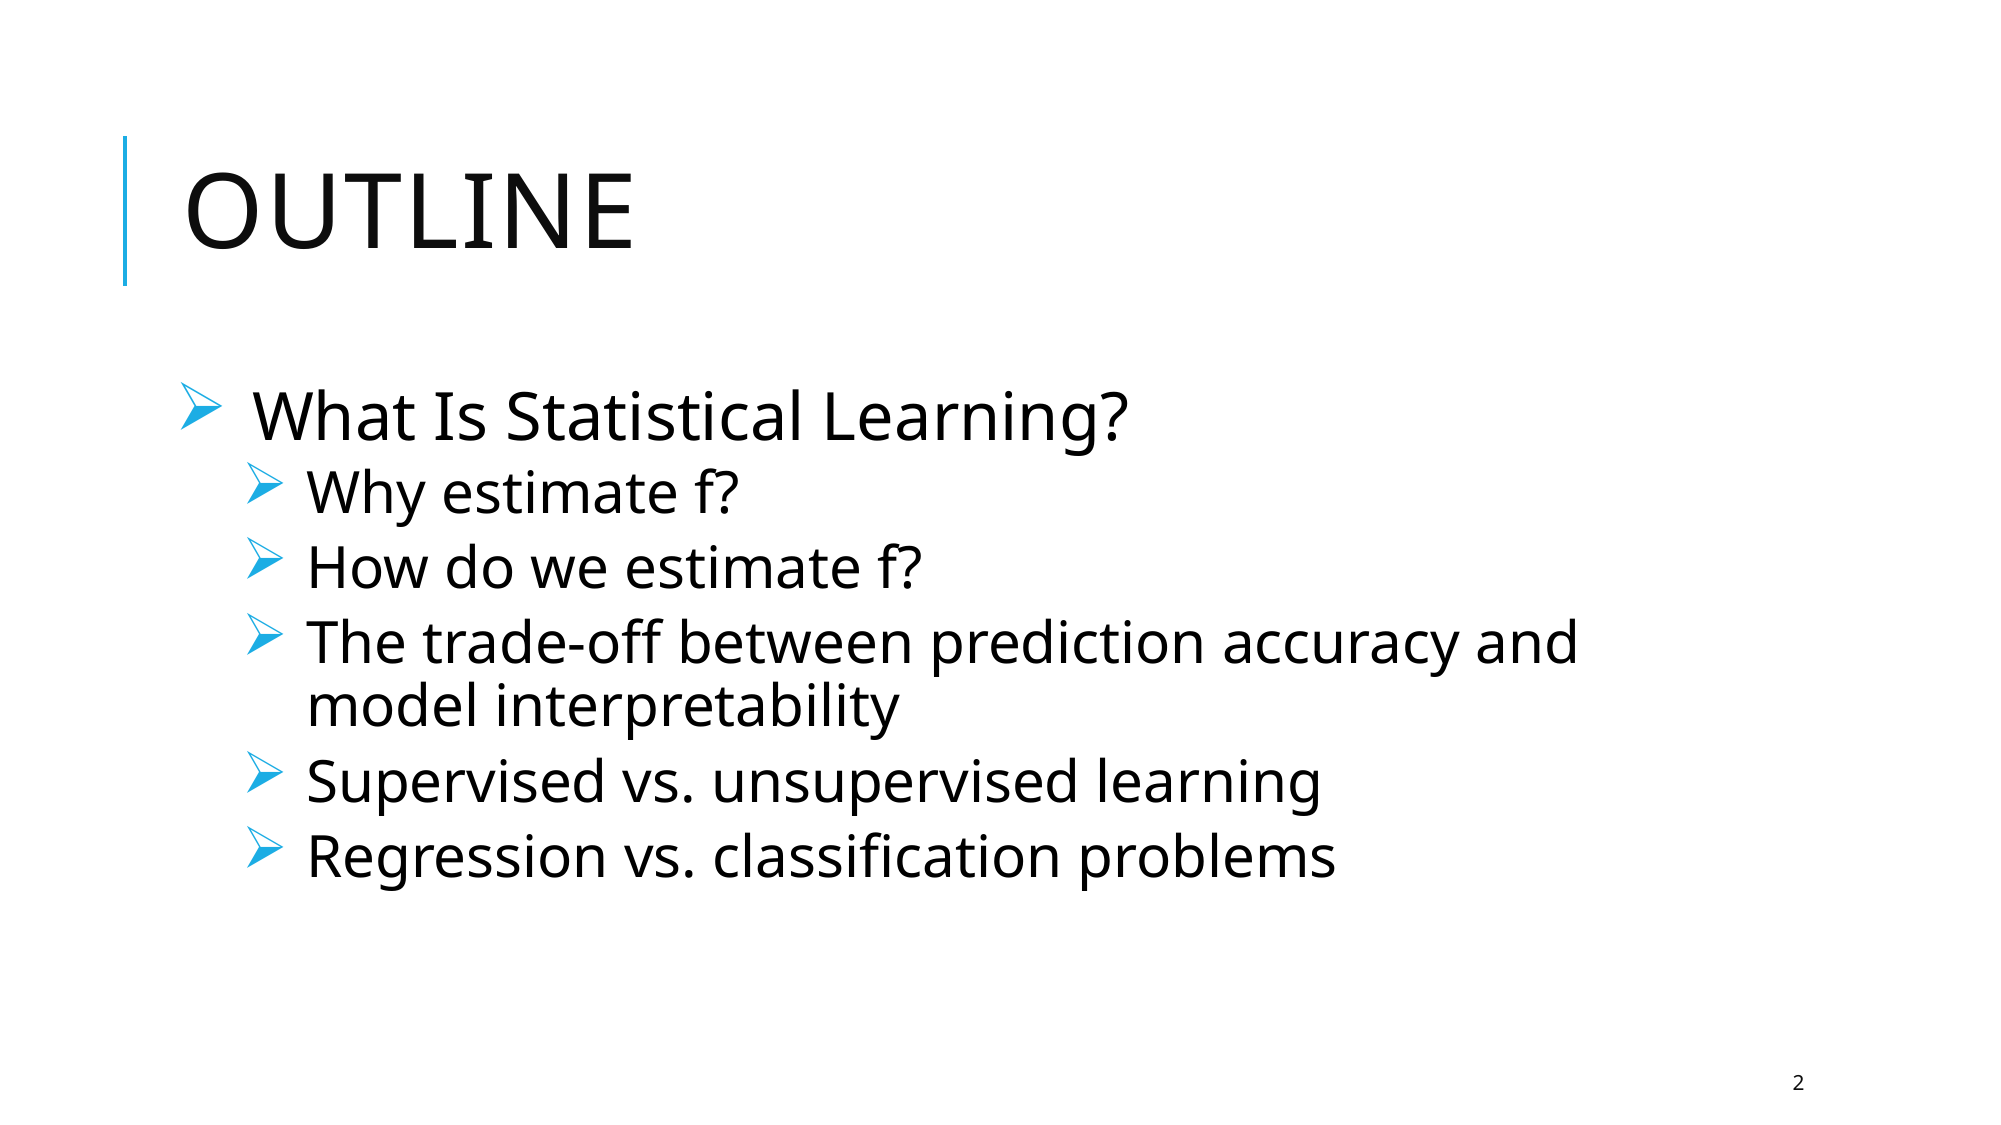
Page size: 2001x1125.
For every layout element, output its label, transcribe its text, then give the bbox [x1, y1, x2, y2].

title Outline [168, 96, 1763, 342]
list What Is Statistical Learning? Why estimate f? How do we estimate f? The trade-off between prediction accuracy and model interpretability Supervised vs. unsupervised learning Regression vs. classification problems [168, 375, 1763, 1035]
slide_number 2 [1777, 1061, 1938, 1107]
